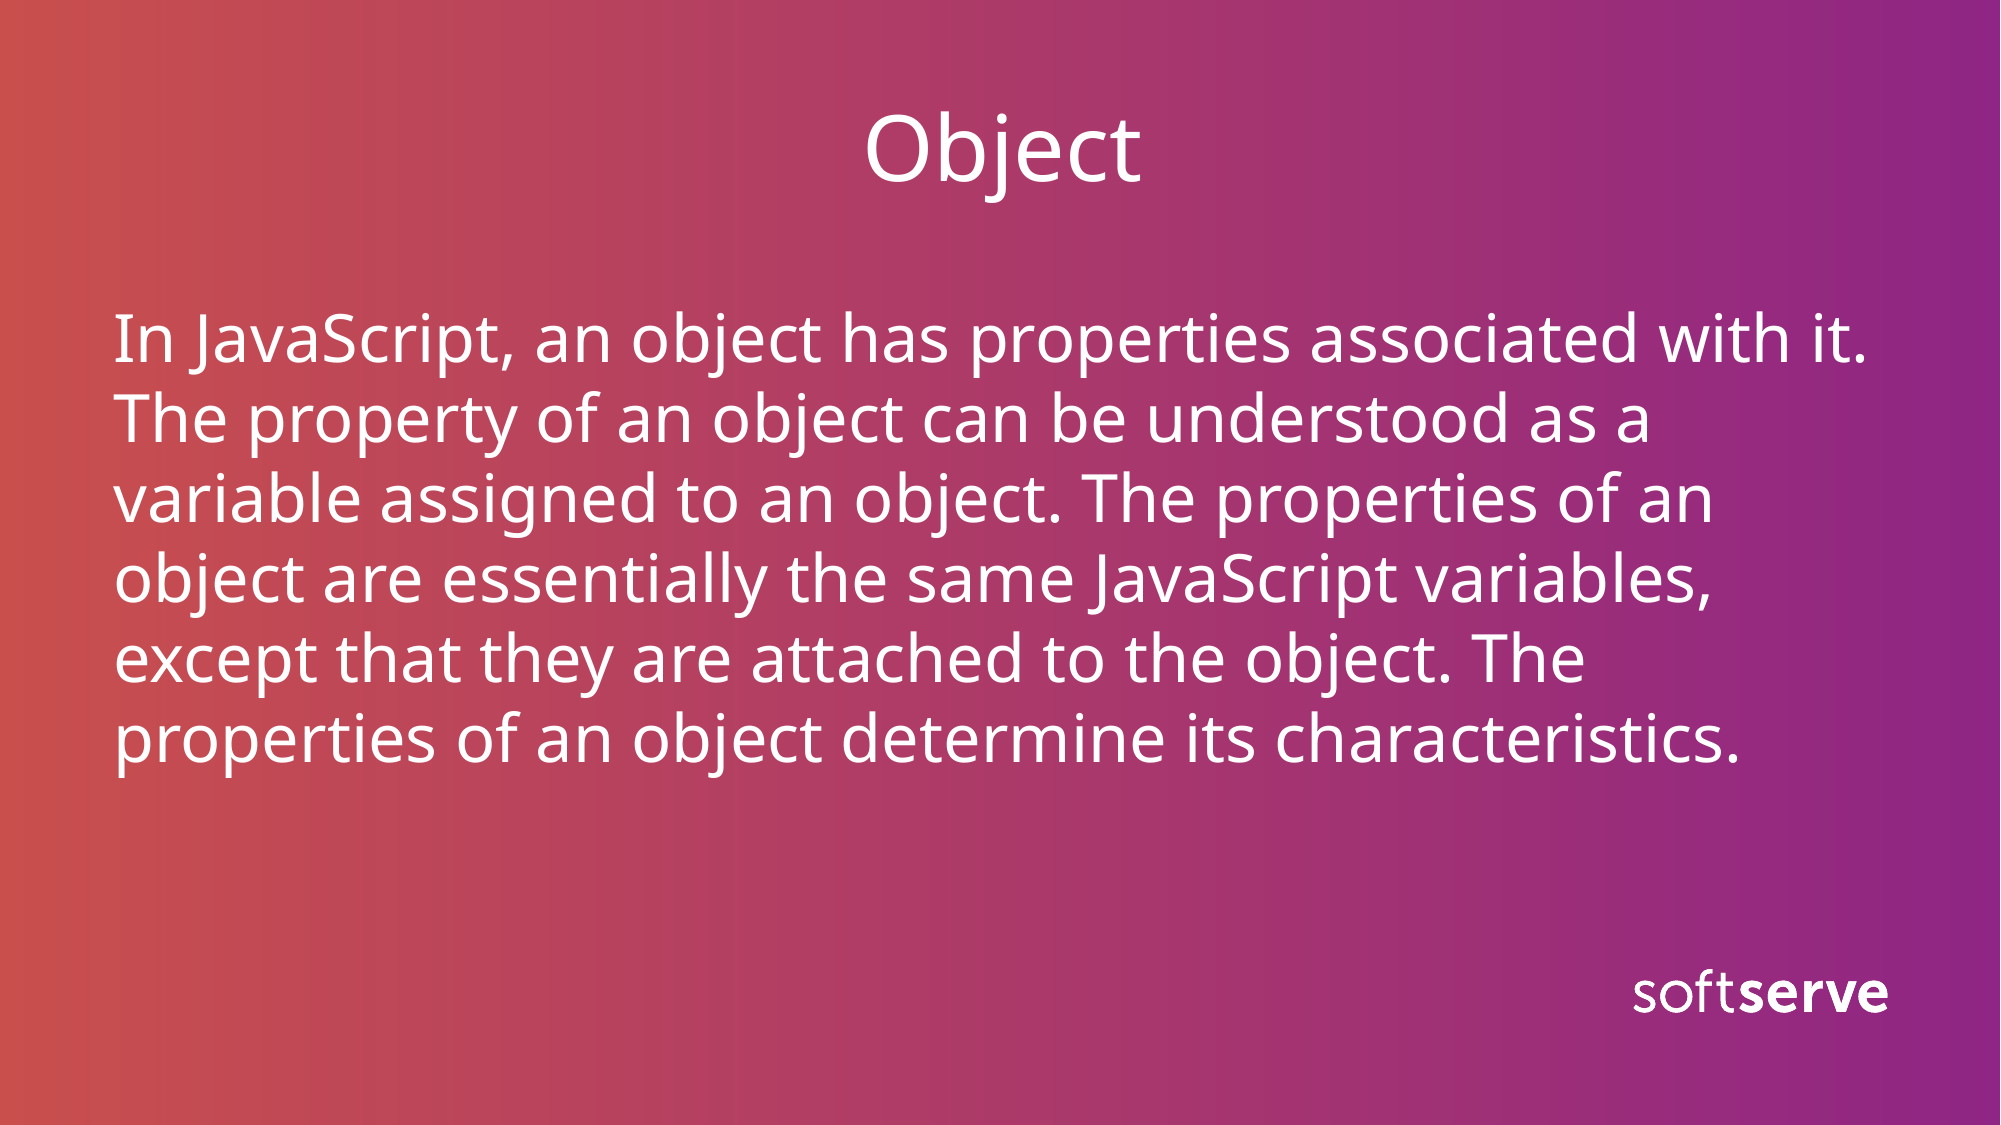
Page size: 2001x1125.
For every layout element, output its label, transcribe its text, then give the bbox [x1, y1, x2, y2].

title Object [847, 94, 1168, 208]
text_box In JavaScript, an object has properties associated with it. The property of an object can be understood as a variable assigned to an object. The properties of an object are essentially the same JavaScript variables, except that they are attached to the object. The properties of an object determine its characteristics. [98, 288, 1917, 784]
